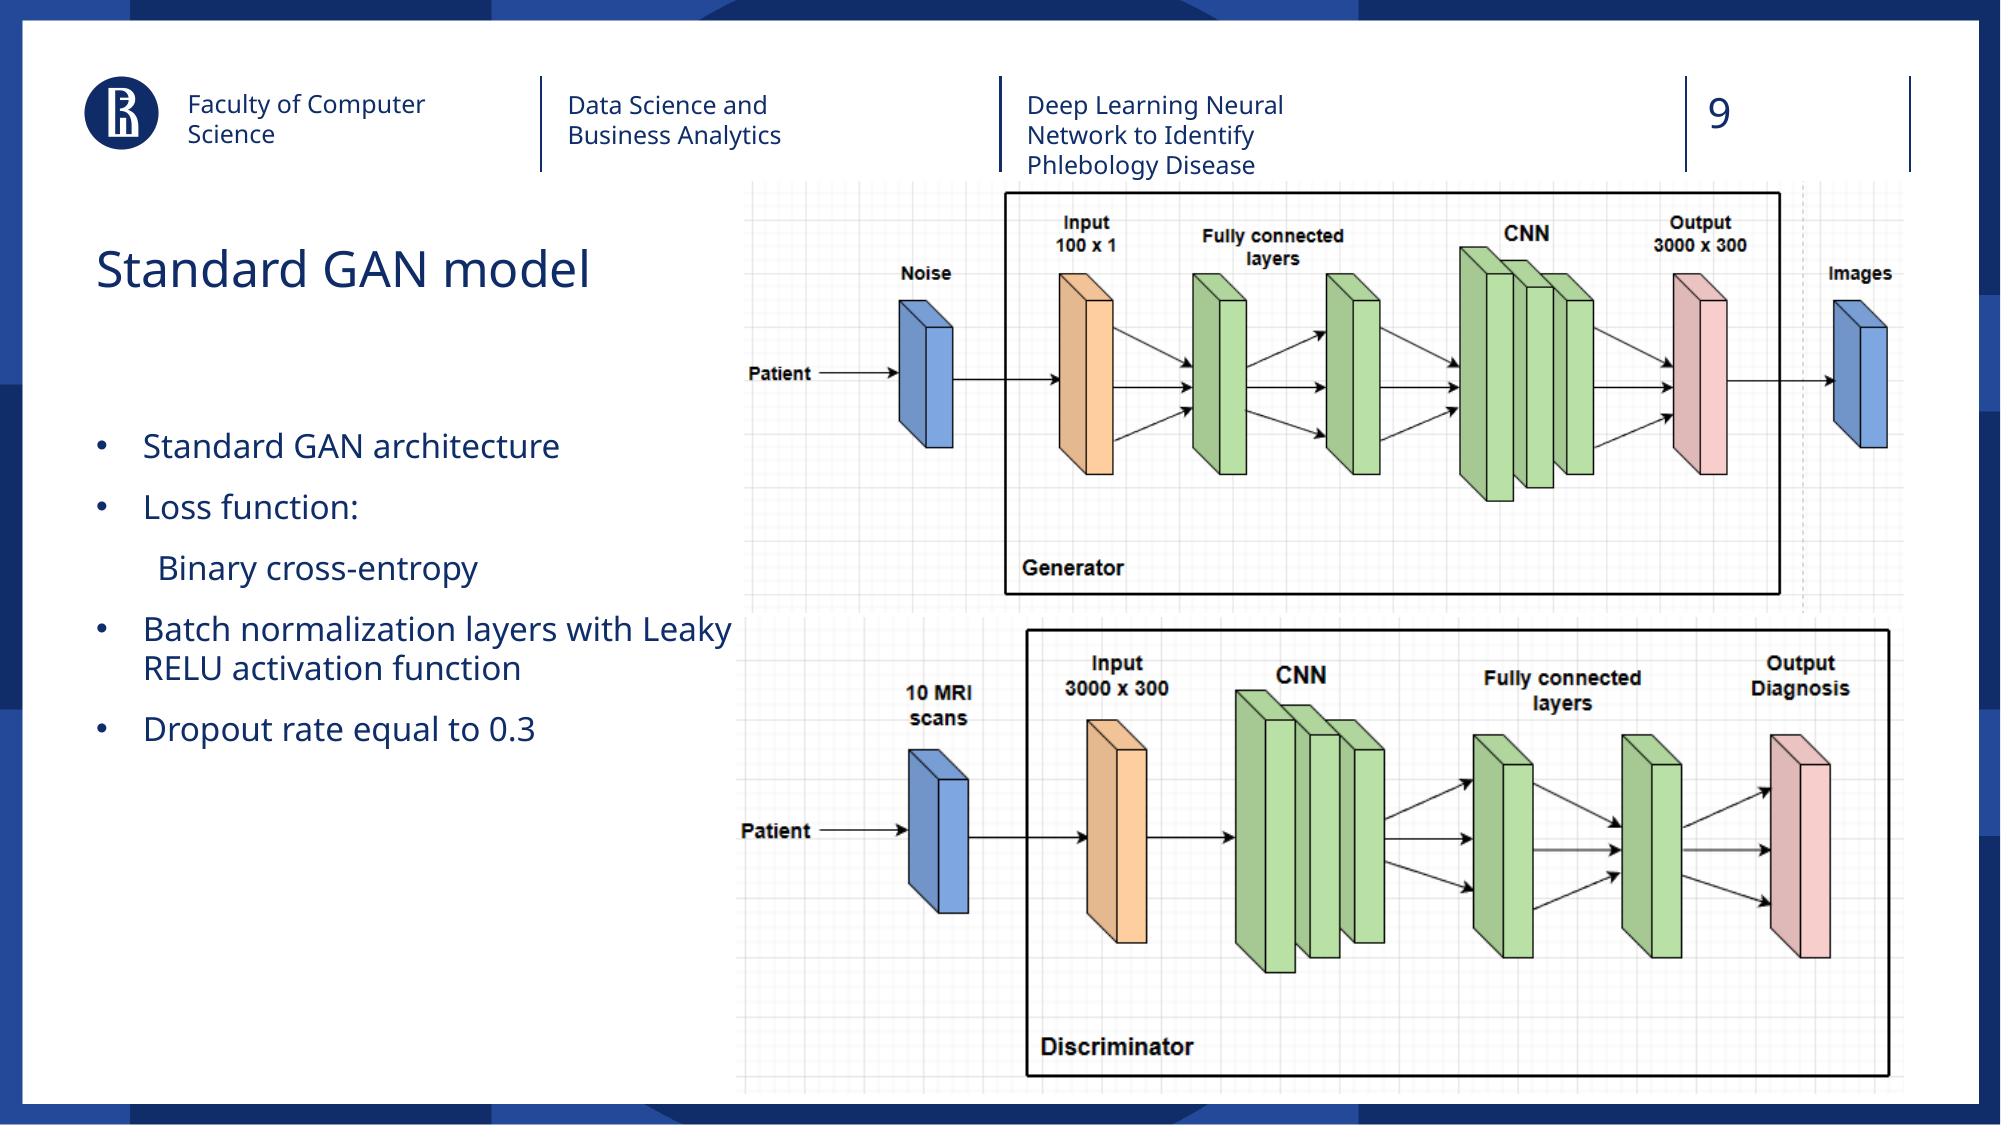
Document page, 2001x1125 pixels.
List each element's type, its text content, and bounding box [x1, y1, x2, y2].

title Standard GAN model [96, 237, 744, 365]
picture [0, 0, 2001, 1125]
list Standard GAN architecture Loss function: Binary cross-entropy Batch normalization layers with Leaky RELU activation function Dropout rate equal to 0.3 [96, 364, 737, 1014]
list Faculty of Computer Science [187, 88, 500, 157]
list Data Science and Business Analytics [567, 90, 907, 157]
list Deep Learning Neural Network to Identify Phlebology Disease [1026, 90, 1367, 157]
